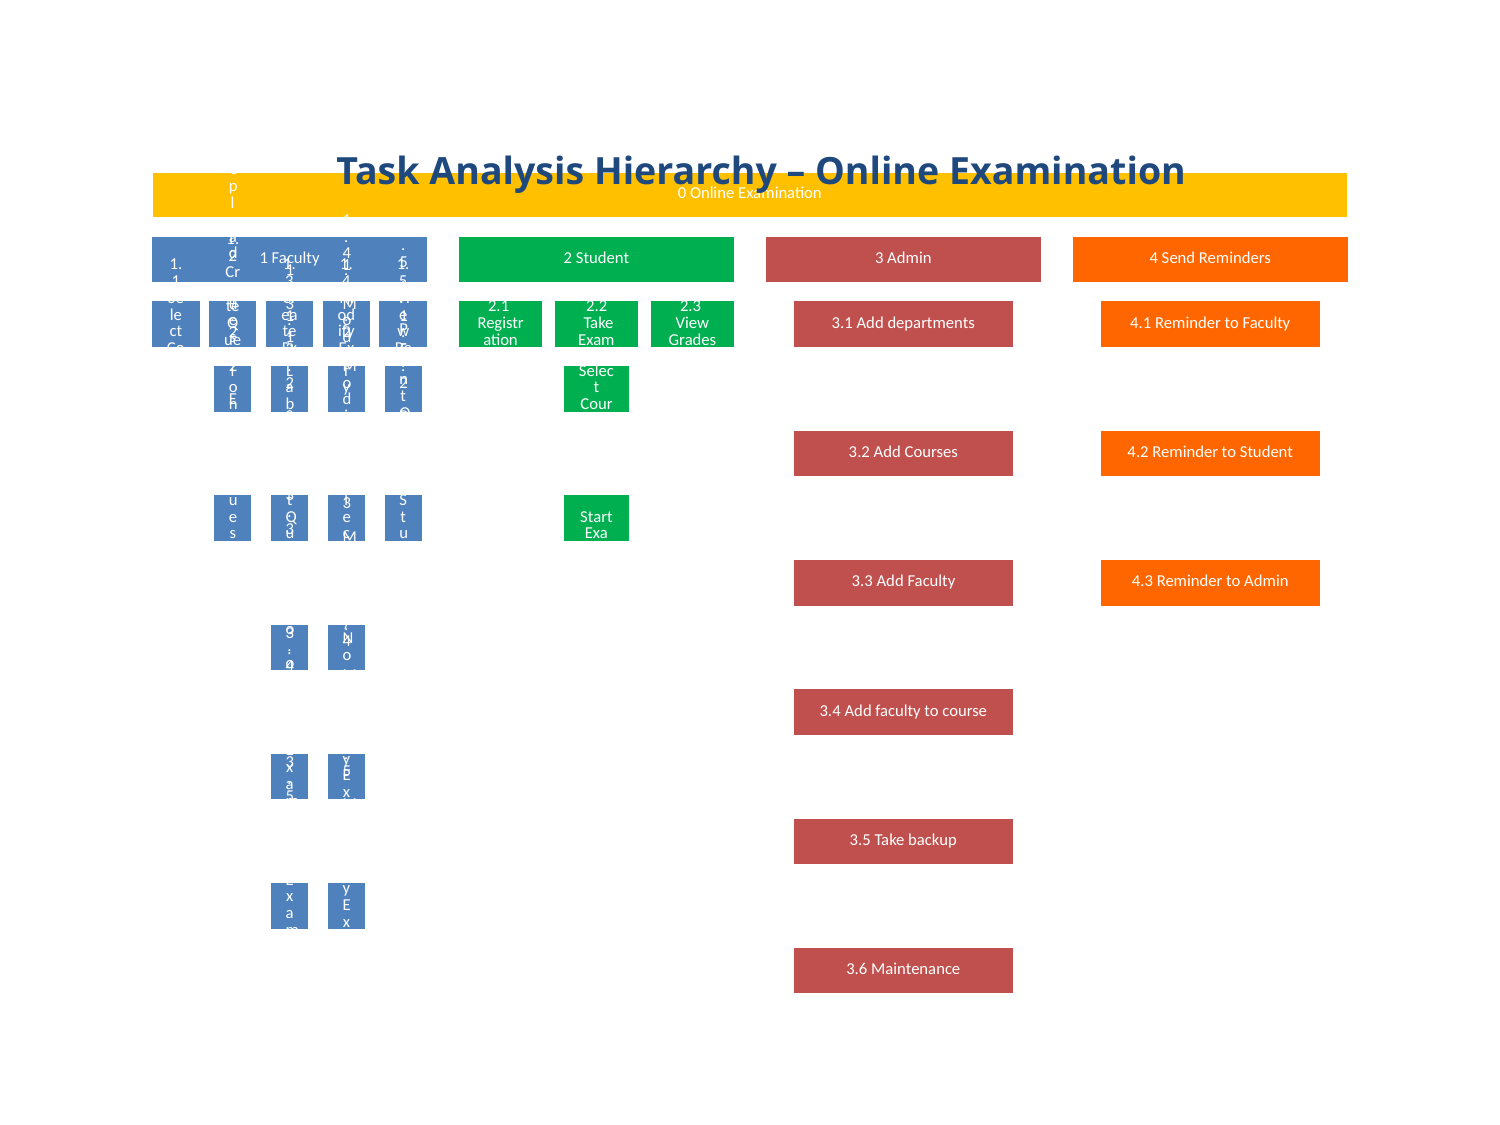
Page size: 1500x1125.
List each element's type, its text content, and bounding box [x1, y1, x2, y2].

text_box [0, 169, 1500, 1125]
text_box Task Analysis Hierarchy – Online Examination [321, 139, 1202, 168]
